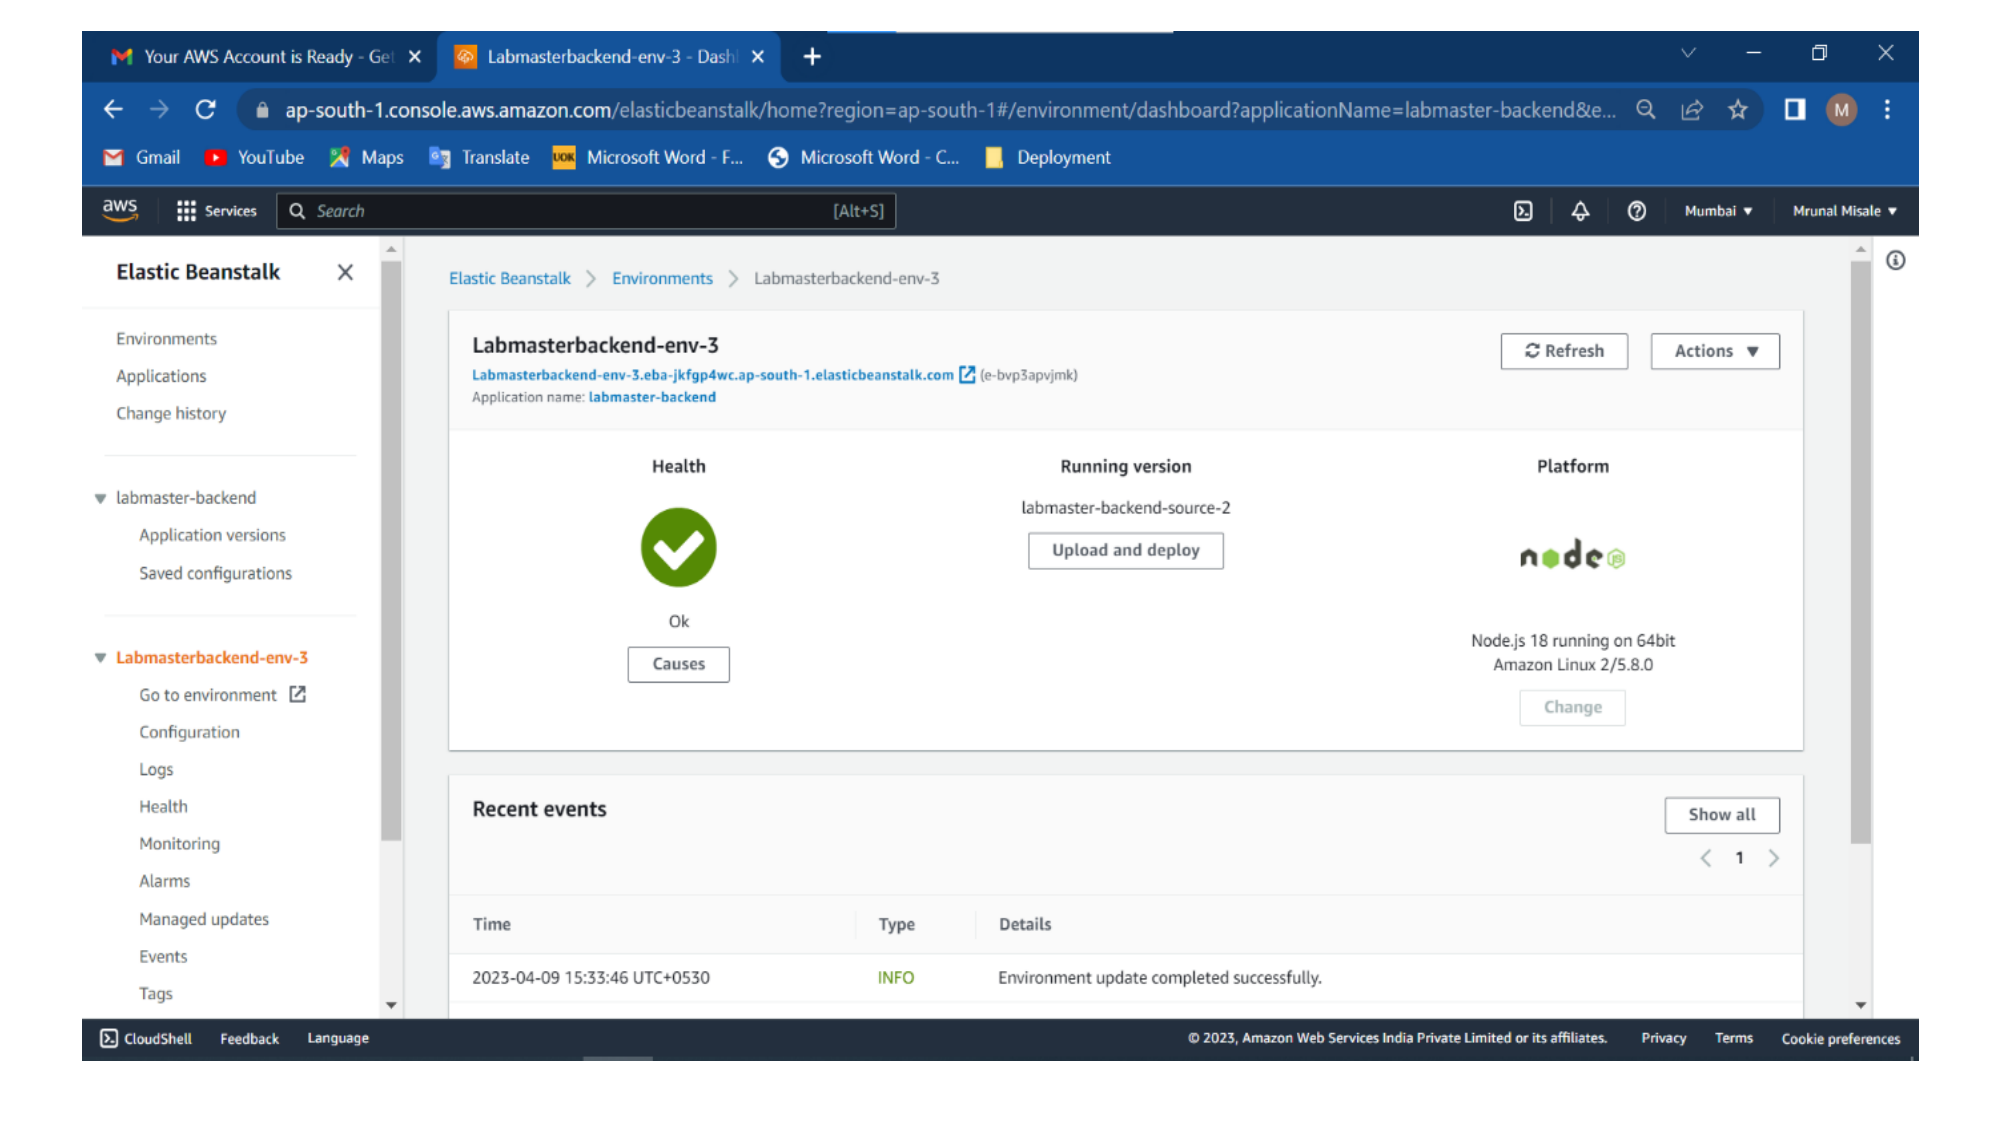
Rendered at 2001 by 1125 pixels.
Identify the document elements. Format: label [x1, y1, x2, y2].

picture [82, 30, 1919, 1061]
